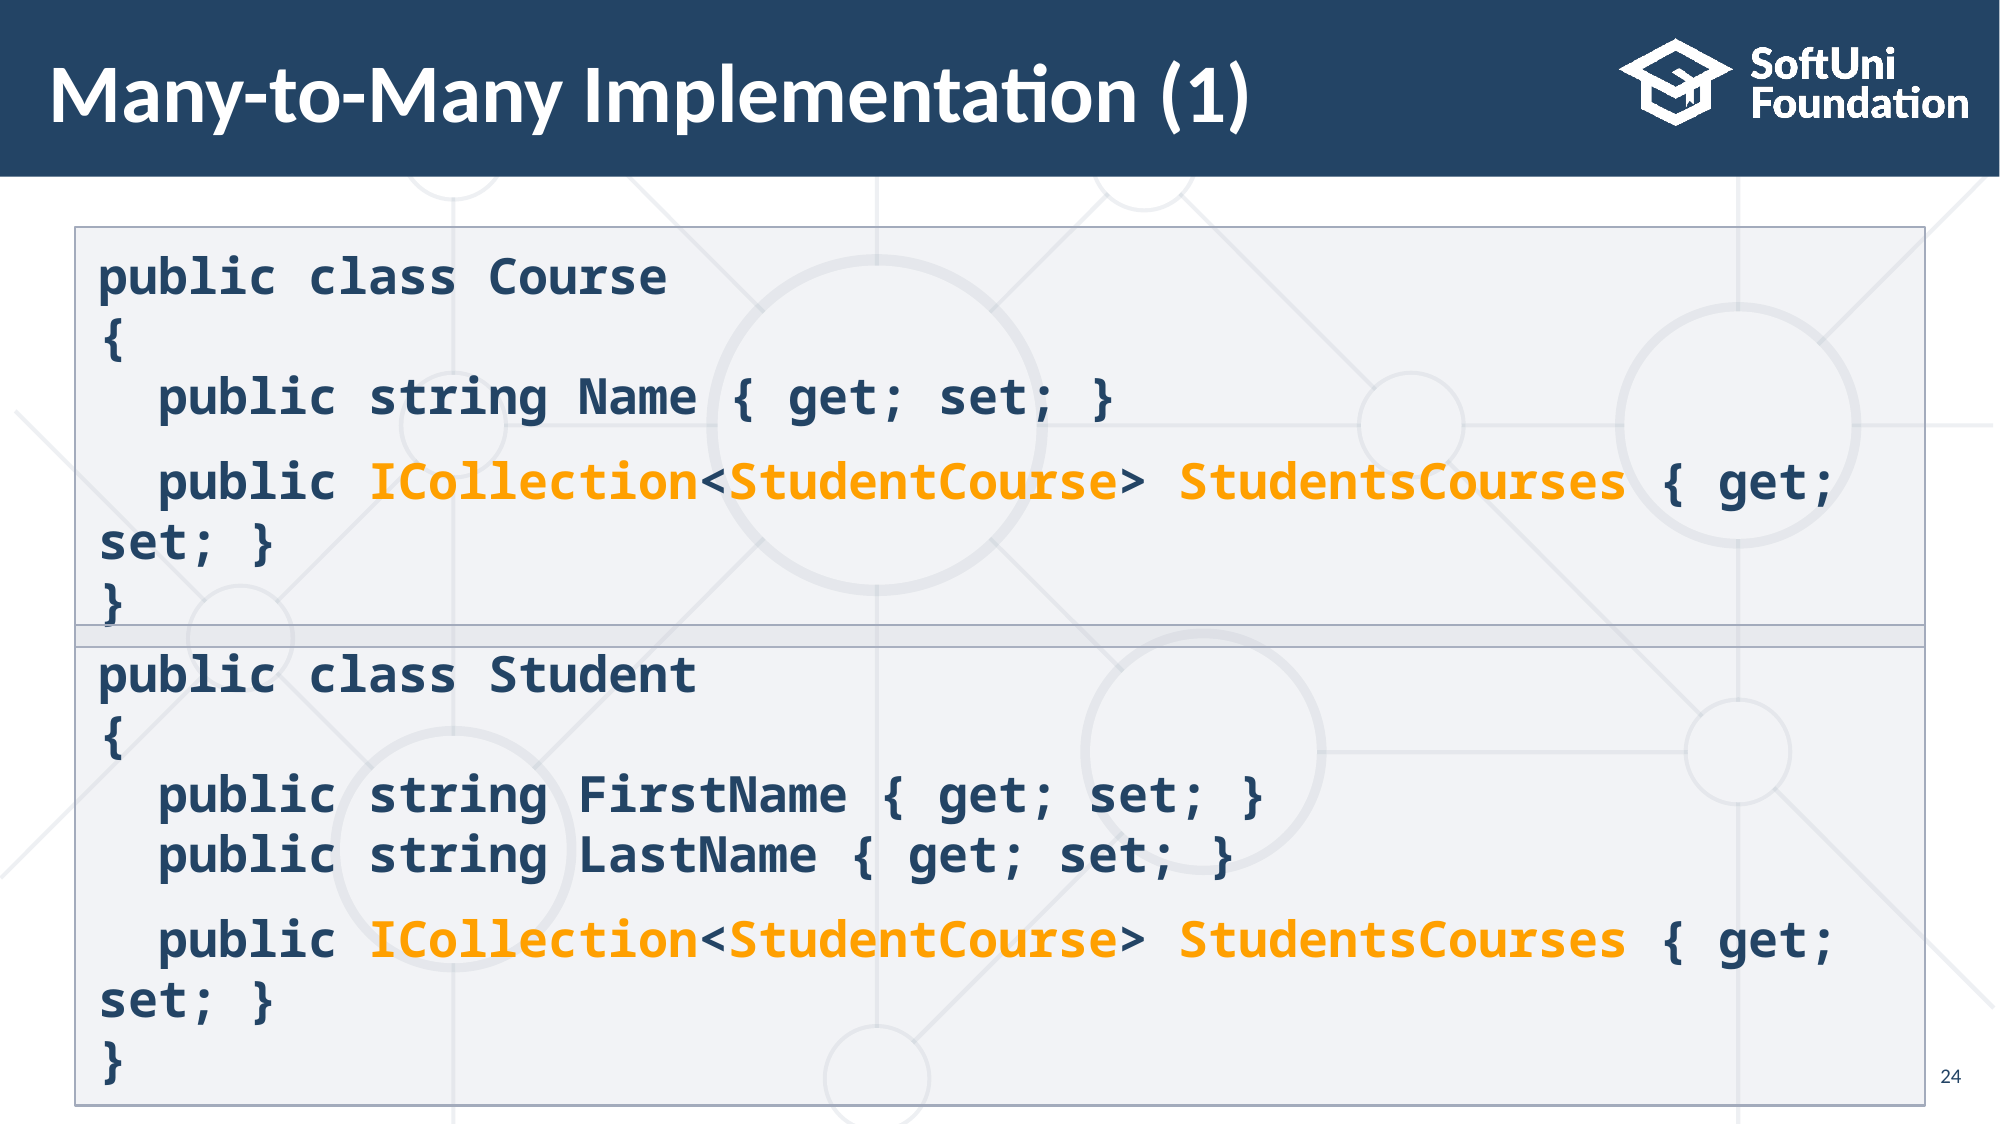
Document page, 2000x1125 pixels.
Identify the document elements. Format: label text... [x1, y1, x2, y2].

picture [1618, 38, 1968, 126]
title Many-to-Many Implementation (1) [31, 16, 1591, 162]
slide_number 24 [1925, 1049, 1968, 1101]
text_box public class Student { public string FirstName { get; set; } public string LastName { get; set; } public ICollection<StudentCourse> StudentsCourses { get; set; } } [74, 625, 1925, 1106]
text_box public class Course { public string Name { get; set; } public ICollection<StudentCourse> StudentsCourses { get; set; } } [74, 226, 1925, 625]
